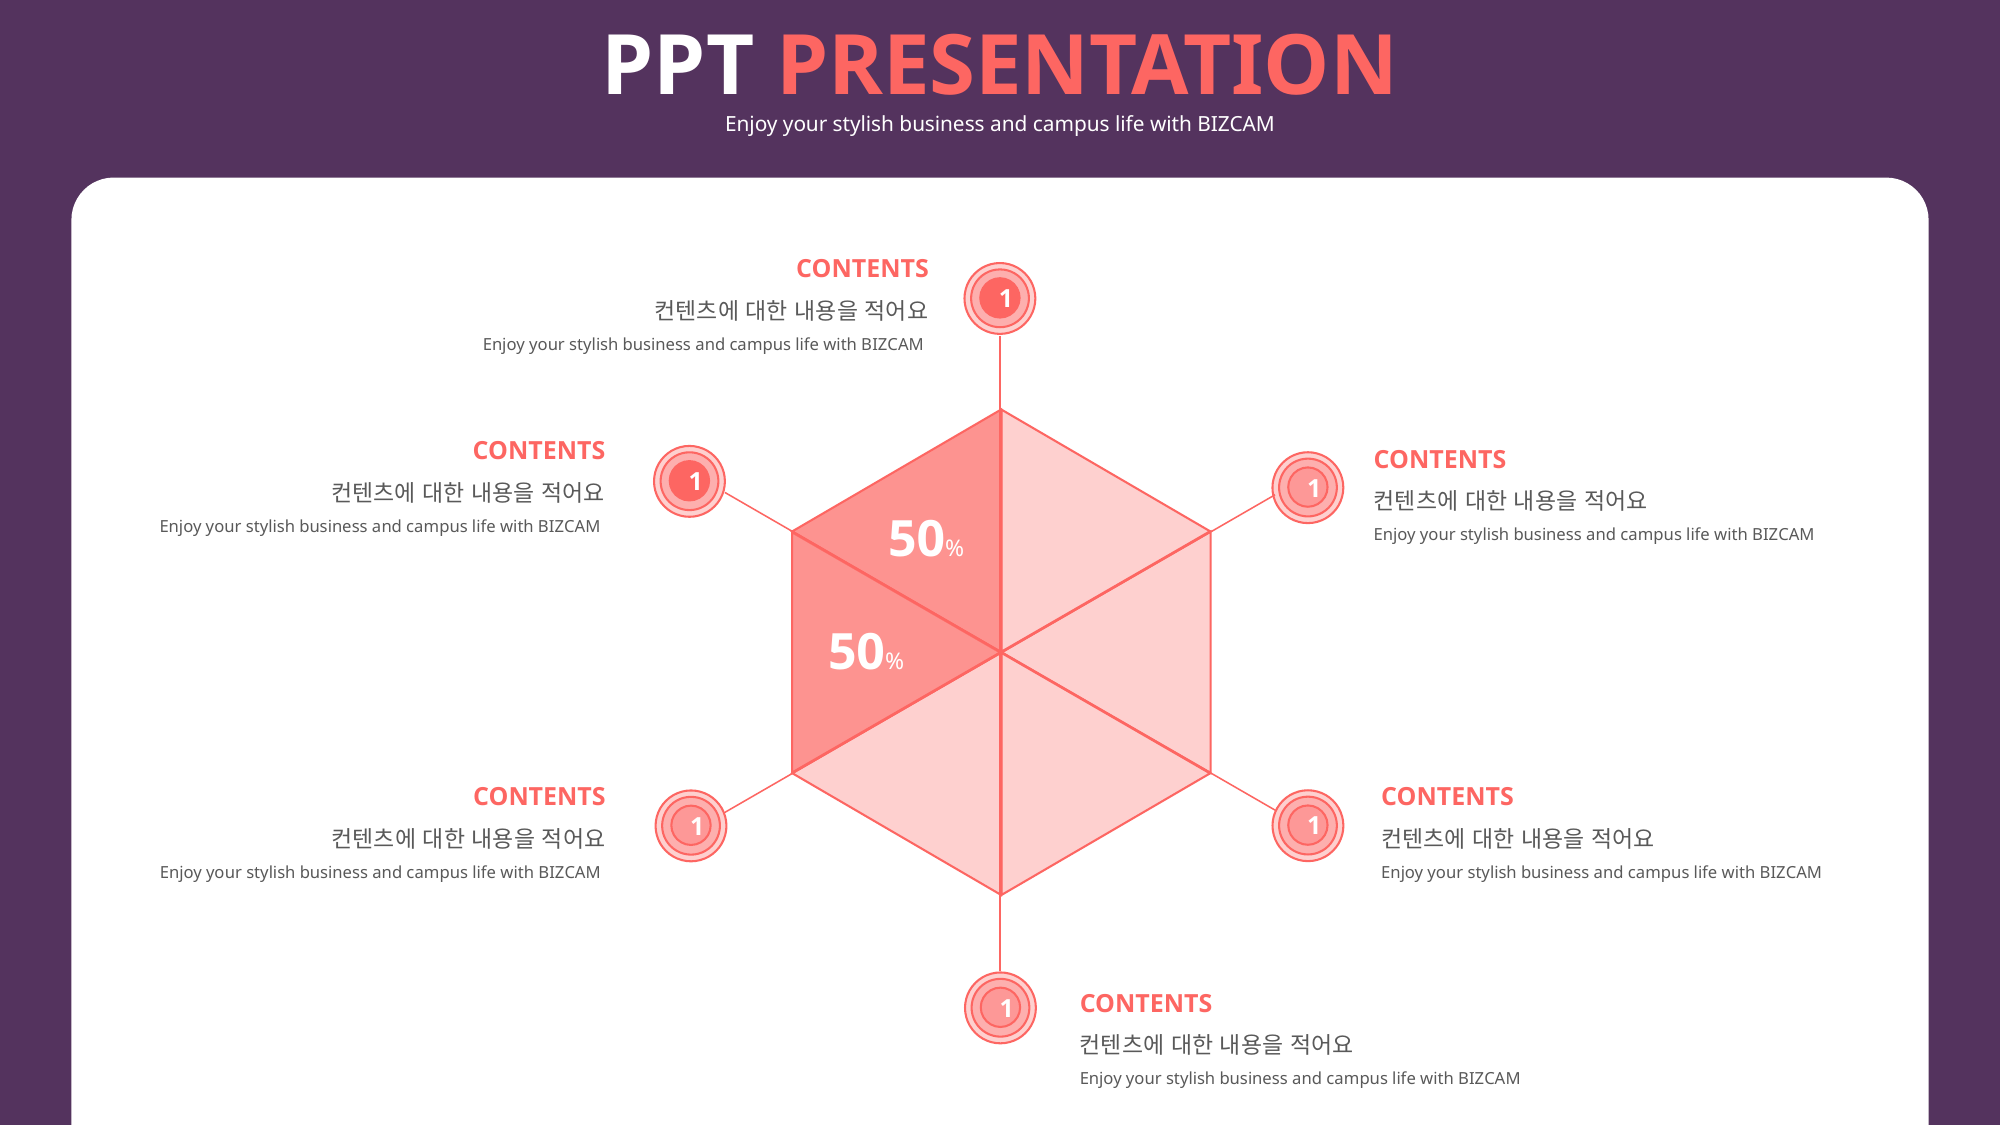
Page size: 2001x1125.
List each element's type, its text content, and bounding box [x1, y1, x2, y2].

text_box PPT PRESENTATION Enjoy your stylish business and campus life with BIZCAM [586, 3, 1414, 144]
text_box CONTENTS 컨텐츠에 대한 내용을 적어요 Enjoy your stylish business and campus life with BIZCAM [134, 412, 621, 543]
text_box CONTENTS 컨텐츠에 대한 내용을 적어요 Enjoy your stylish business and campus life with BIZCAM [1065, 964, 1551, 1096]
text_box [793, 656, 999, 895]
text_box [70, 176, 1930, 1125]
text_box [964, 972, 1036, 1044]
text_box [1272, 790, 1344, 862]
text_box [791, 533, 998, 772]
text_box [964, 262, 1036, 334]
text_box [1001, 654, 1210, 897]
text_box CONTENTS 컨텐츠에 대한 내용을 적어요 Enjoy your stylish business and campus life with BIZCAM [1366, 758, 1853, 890]
text_box 50% [800, 612, 932, 687]
text_box CONTENTS 컨텐츠에 대한 내용을 적어요 Enjoy your stylish business and campus life with BIZCAM [457, 230, 944, 362]
text_box 50% [860, 499, 992, 574]
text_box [654, 445, 725, 517]
text_box CONTENTS 컨텐츠에 대한 내용을 적어요 Enjoy your stylish business and campus life with BIZCAM [1358, 420, 1845, 552]
text_box CONTENTS 컨텐츠에 대한 내용을 적어요 Enjoy your stylish business and campus life with BIZCAM [135, 758, 621, 890]
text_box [655, 790, 727, 862]
text_box [1001, 408, 1210, 650]
text_box [1005, 533, 1212, 772]
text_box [1272, 452, 1344, 524]
text_box [792, 409, 999, 649]
